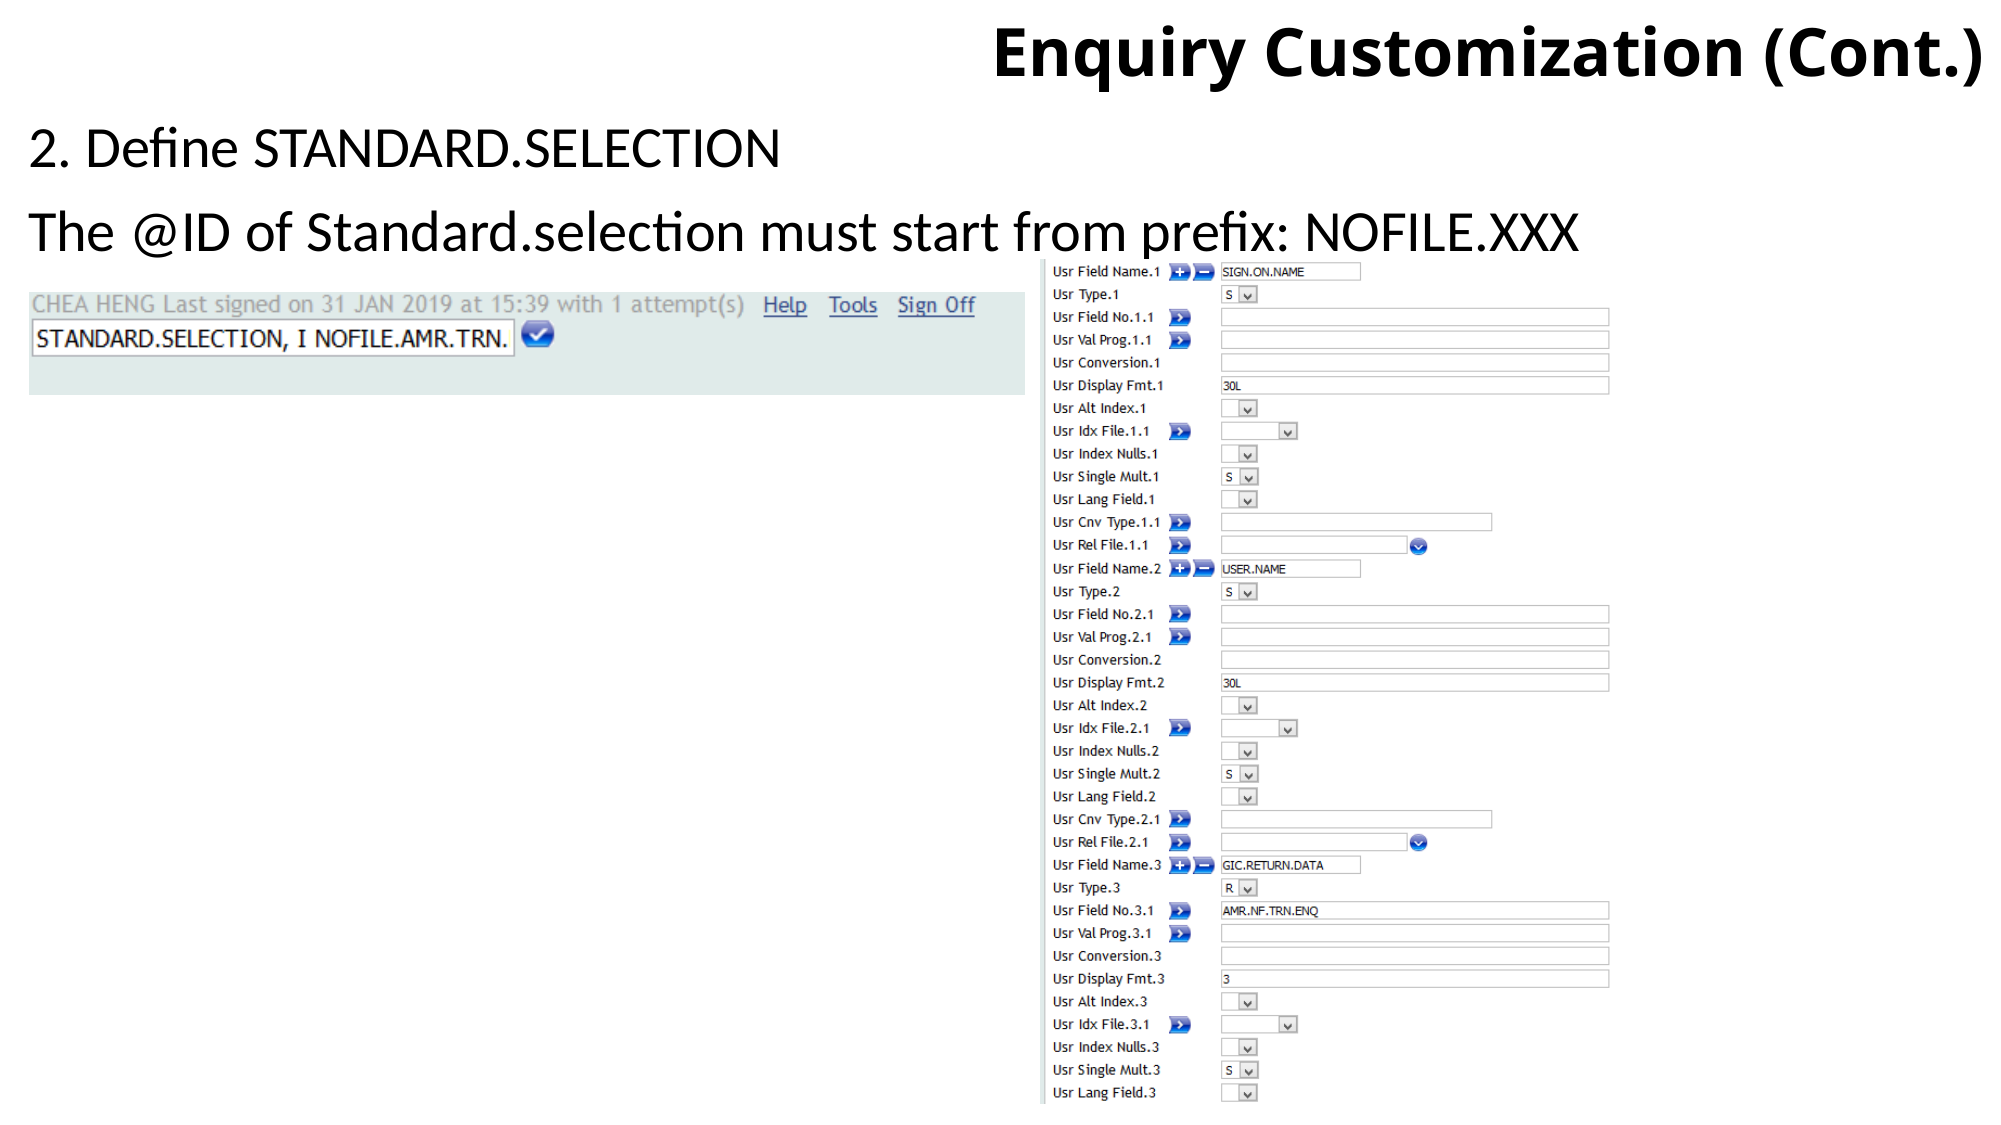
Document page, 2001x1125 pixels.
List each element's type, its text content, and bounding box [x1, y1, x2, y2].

title Enquiry Customization (Cont.) [1, 0, 2000, 110]
list 2. Define STANDARD.SELECTION The @ID of Standard.selection must start from prefix: NOFILE.XXX [13, 109, 2000, 1125]
picture [1040, 259, 1821, 1104]
picture [29, 292, 1025, 395]
